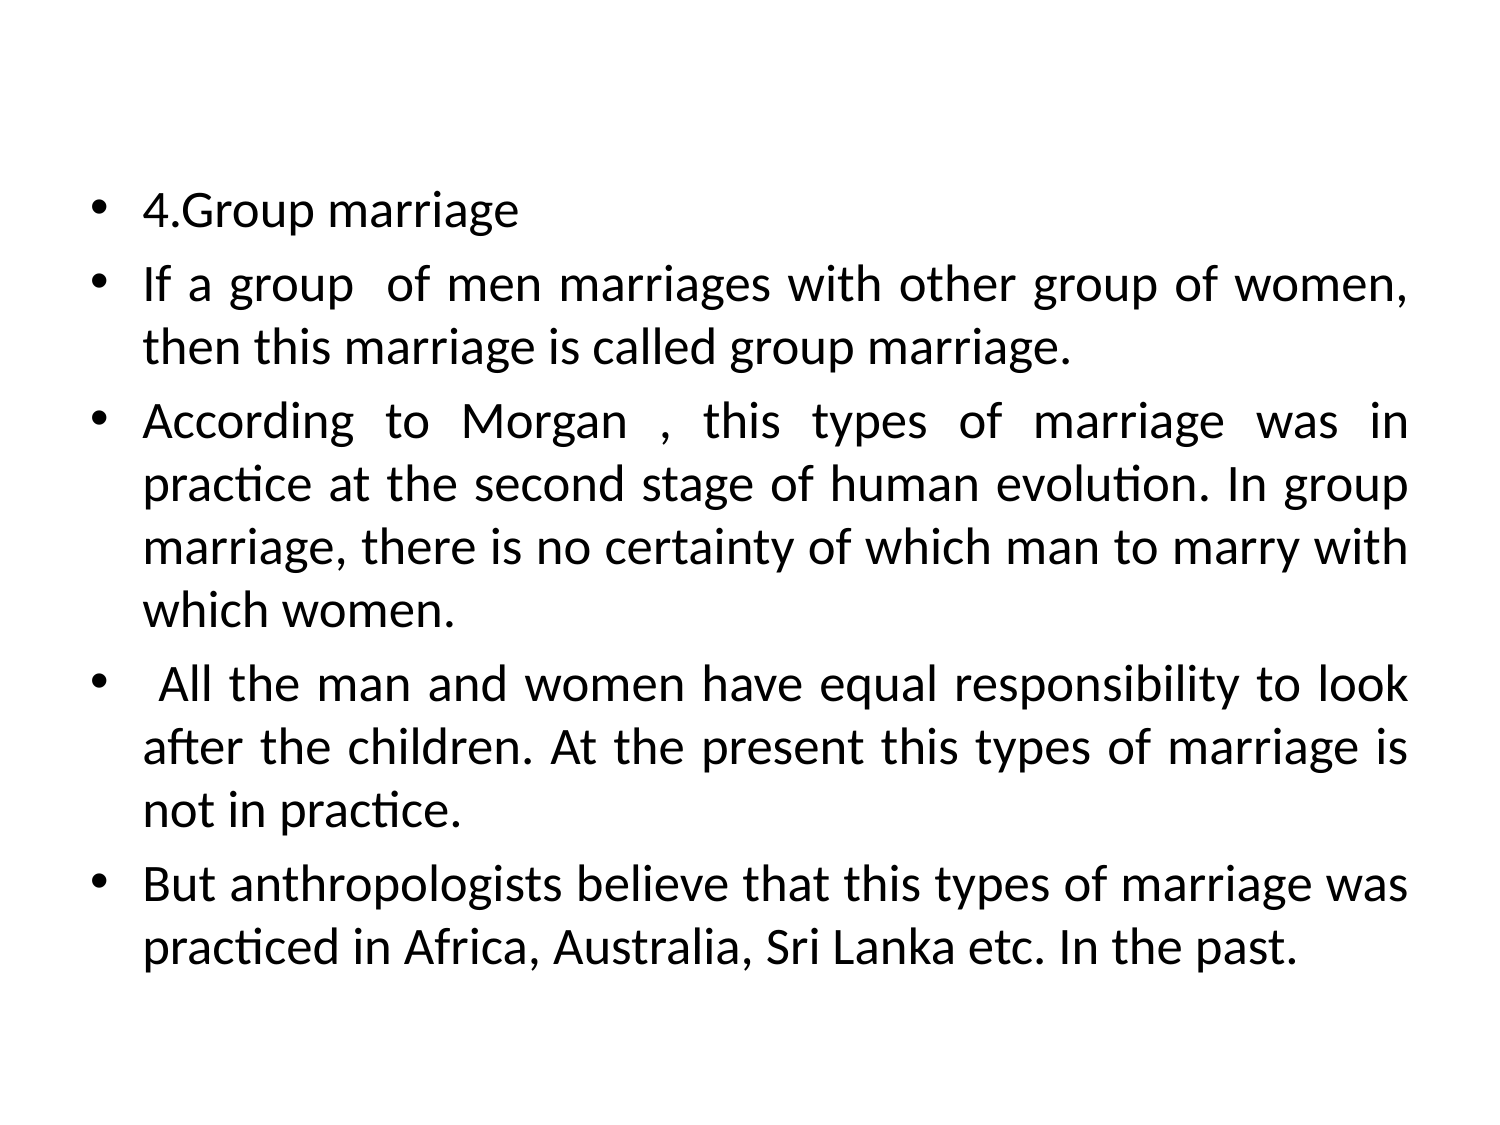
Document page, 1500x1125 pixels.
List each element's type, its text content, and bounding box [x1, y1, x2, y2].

list 4.Group marriage If a group of men marriages with other group of women, then this marriage is called group marriage. According to Morgan , this types of marriage was in practice at the second stage of human evolution. In group marriage, there is no certainty of which man to marry with which women. All the man and women have equal responsibility to look after the children. At the present this types of marriage is not in practice. But anthropologists believe that this types of marriage was practiced in Africa, Australia, Sri Lanka etc. In the past. [75, 93, 1425, 1005]
